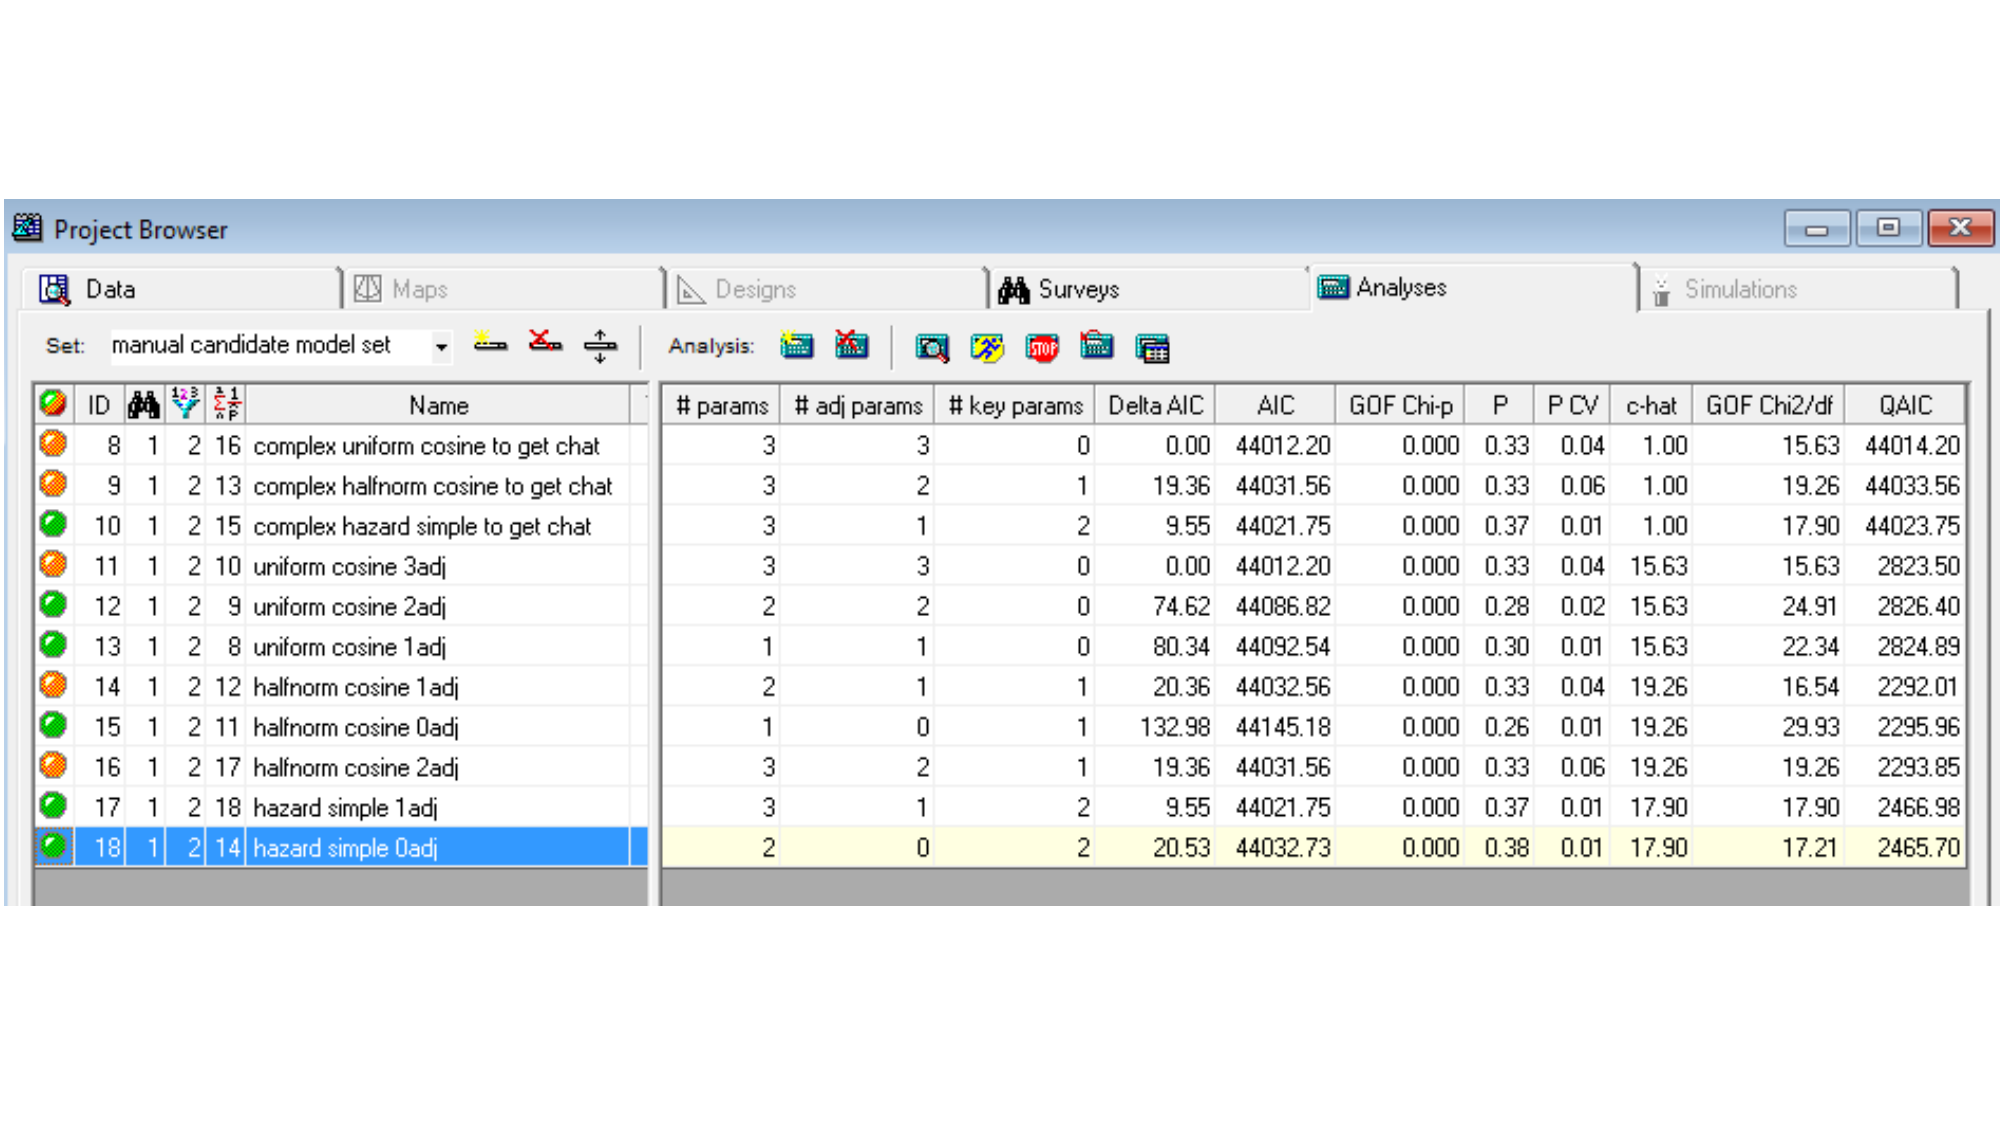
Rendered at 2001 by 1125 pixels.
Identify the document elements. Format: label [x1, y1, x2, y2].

picture [4, 199, 2000, 906]
